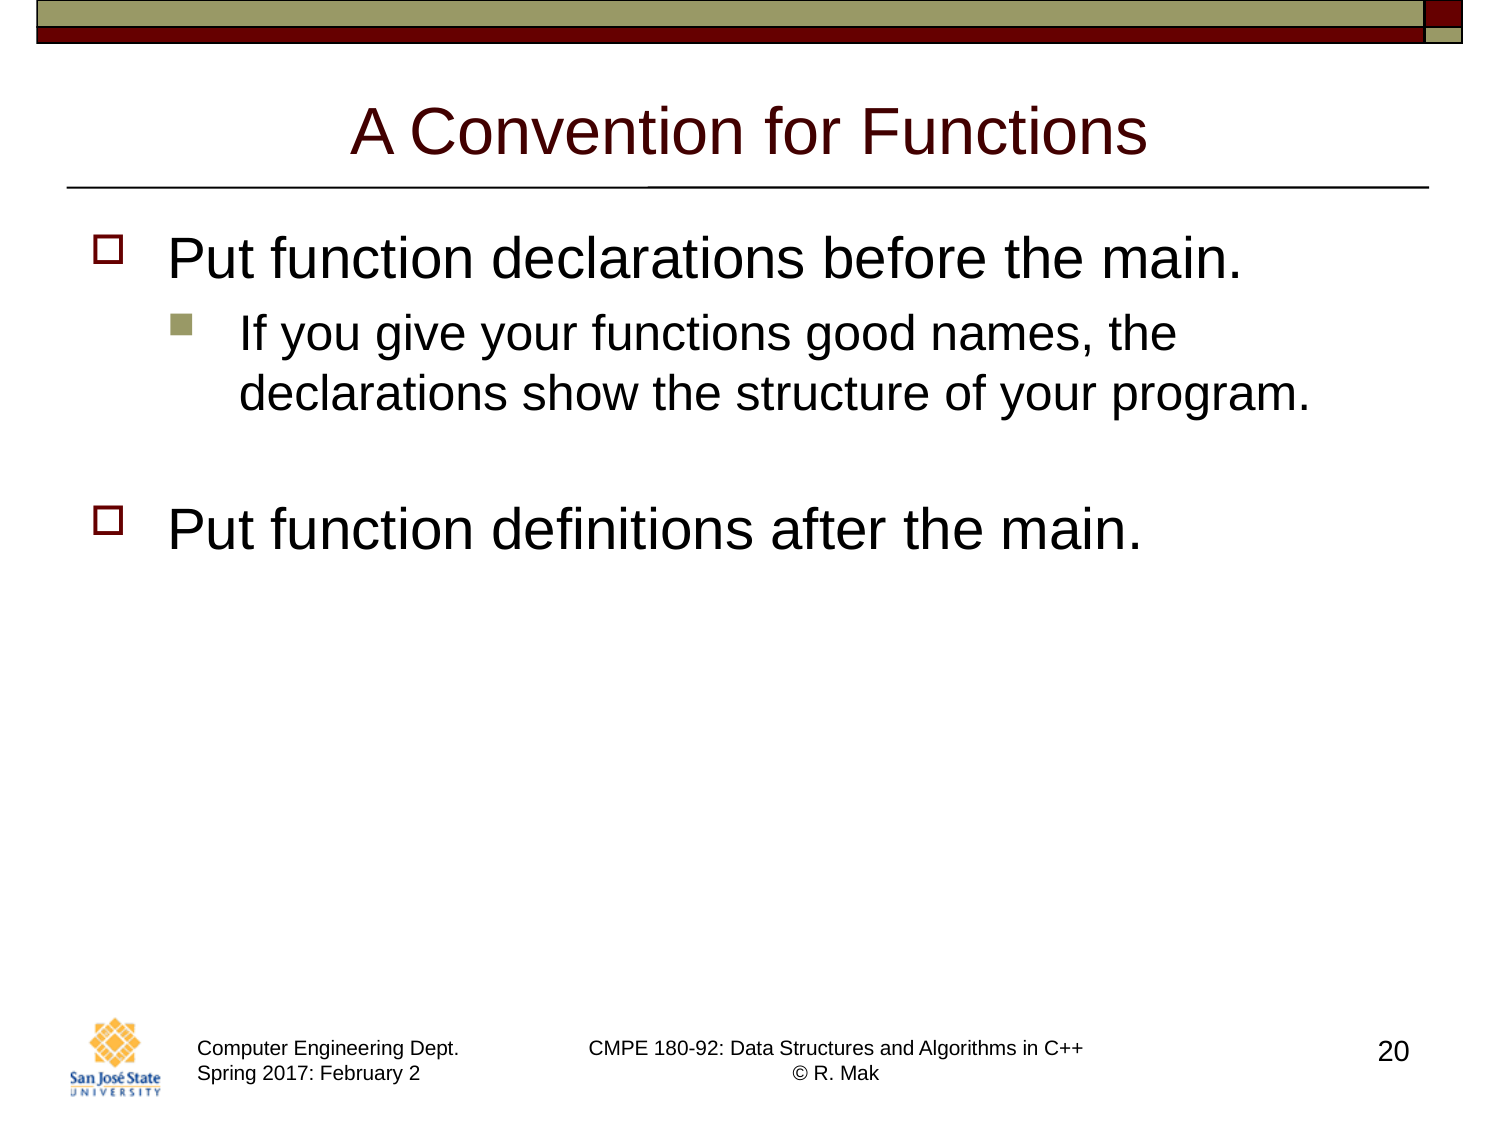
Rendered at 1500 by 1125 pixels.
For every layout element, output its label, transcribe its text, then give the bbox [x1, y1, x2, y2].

title A Convention for Functions [75, 67, 1425, 175]
list Put function declarations before the main. If you give your functions good names, the declarations show the structure of your program. Put function definitions after the main. [75, 212, 1425, 1006]
slide_number 20 [1112, 1025, 1425, 1100]
picture [60, 1012, 166, 1112]
